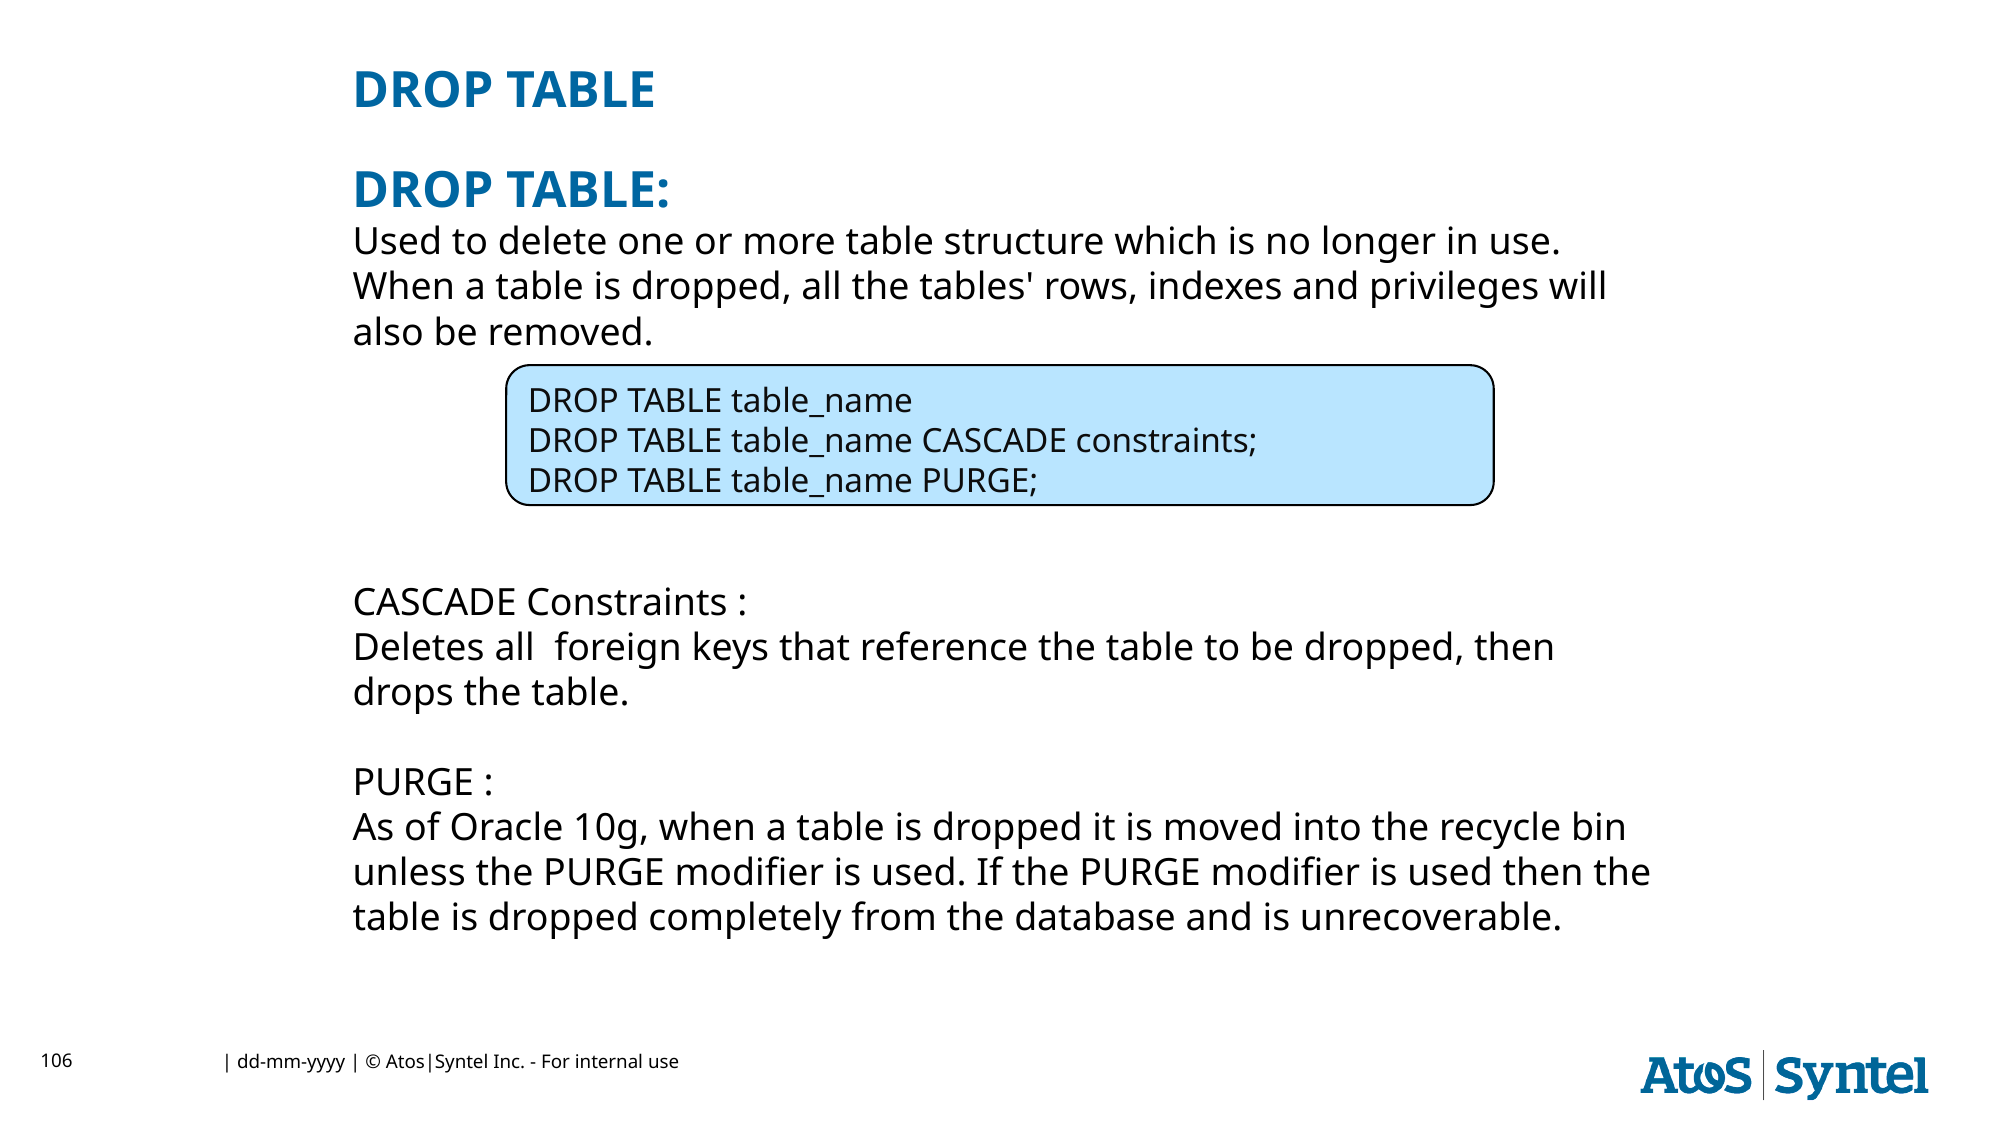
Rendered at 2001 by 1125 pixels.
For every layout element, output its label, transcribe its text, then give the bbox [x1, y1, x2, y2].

title DROP TABLE [337, 50, 1688, 150]
picture [1603, 1019, 1965, 1125]
list DROP TABLE: Used to delete one or more table structure which is no longer in use. When a table is dropped, all the tables' rows, indexes and privileges will also be removed. CASCADE Constraints : Deletes all foreign keys that reference the table to be dropped, then drops the table. PURGE : As of Oracle 10g, when a table is dropped it is moved into the recycle bin unless the PURGE modifier is used. If the PURGE modifier is used then the table is dropped completely from the database and is unrecoverable. [337, 150, 1671, 1050]
